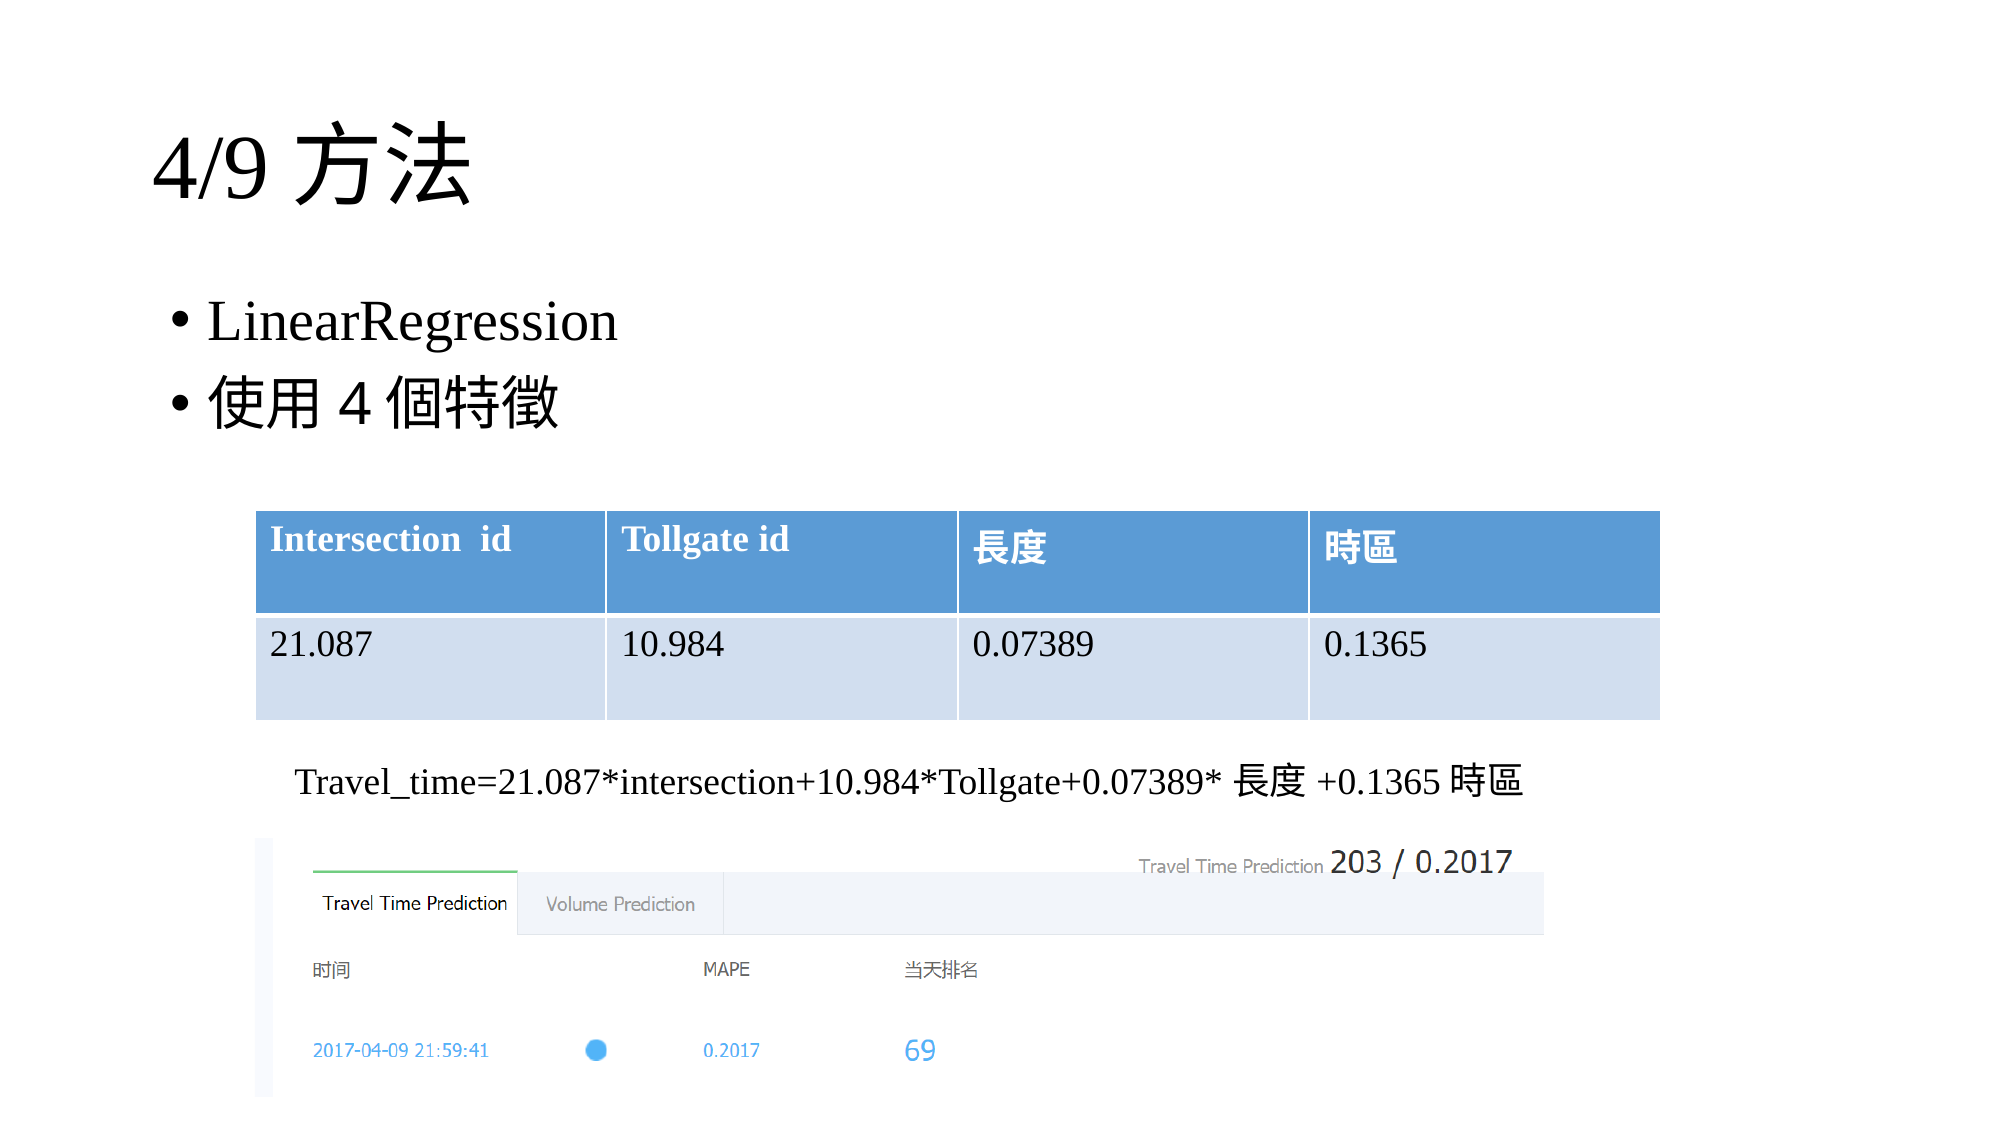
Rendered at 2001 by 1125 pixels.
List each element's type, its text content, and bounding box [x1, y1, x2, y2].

text_box Travel_time=21.087*intersection+10.984*Tollgate+0.07389*長度+0.1365時區 [279, 749, 1543, 810]
table_cell 0.1365 [1310, 618, 1660, 720]
table_header 時區 [1310, 511, 1660, 613]
list LinearRegression 使用4個特徵 [155, 282, 1586, 452]
table_cell 10.984 [607, 618, 957, 720]
picture [254, 838, 1572, 1097]
title 4/9方法 [137, 59, 1863, 278]
table_cell 0.07389 [959, 618, 1308, 720]
table_header Intersection id [256, 511, 605, 613]
table_cell 21.087 [256, 618, 605, 720]
table_header Tollgate id [607, 511, 957, 613]
table_header 長度 [959, 511, 1308, 613]
